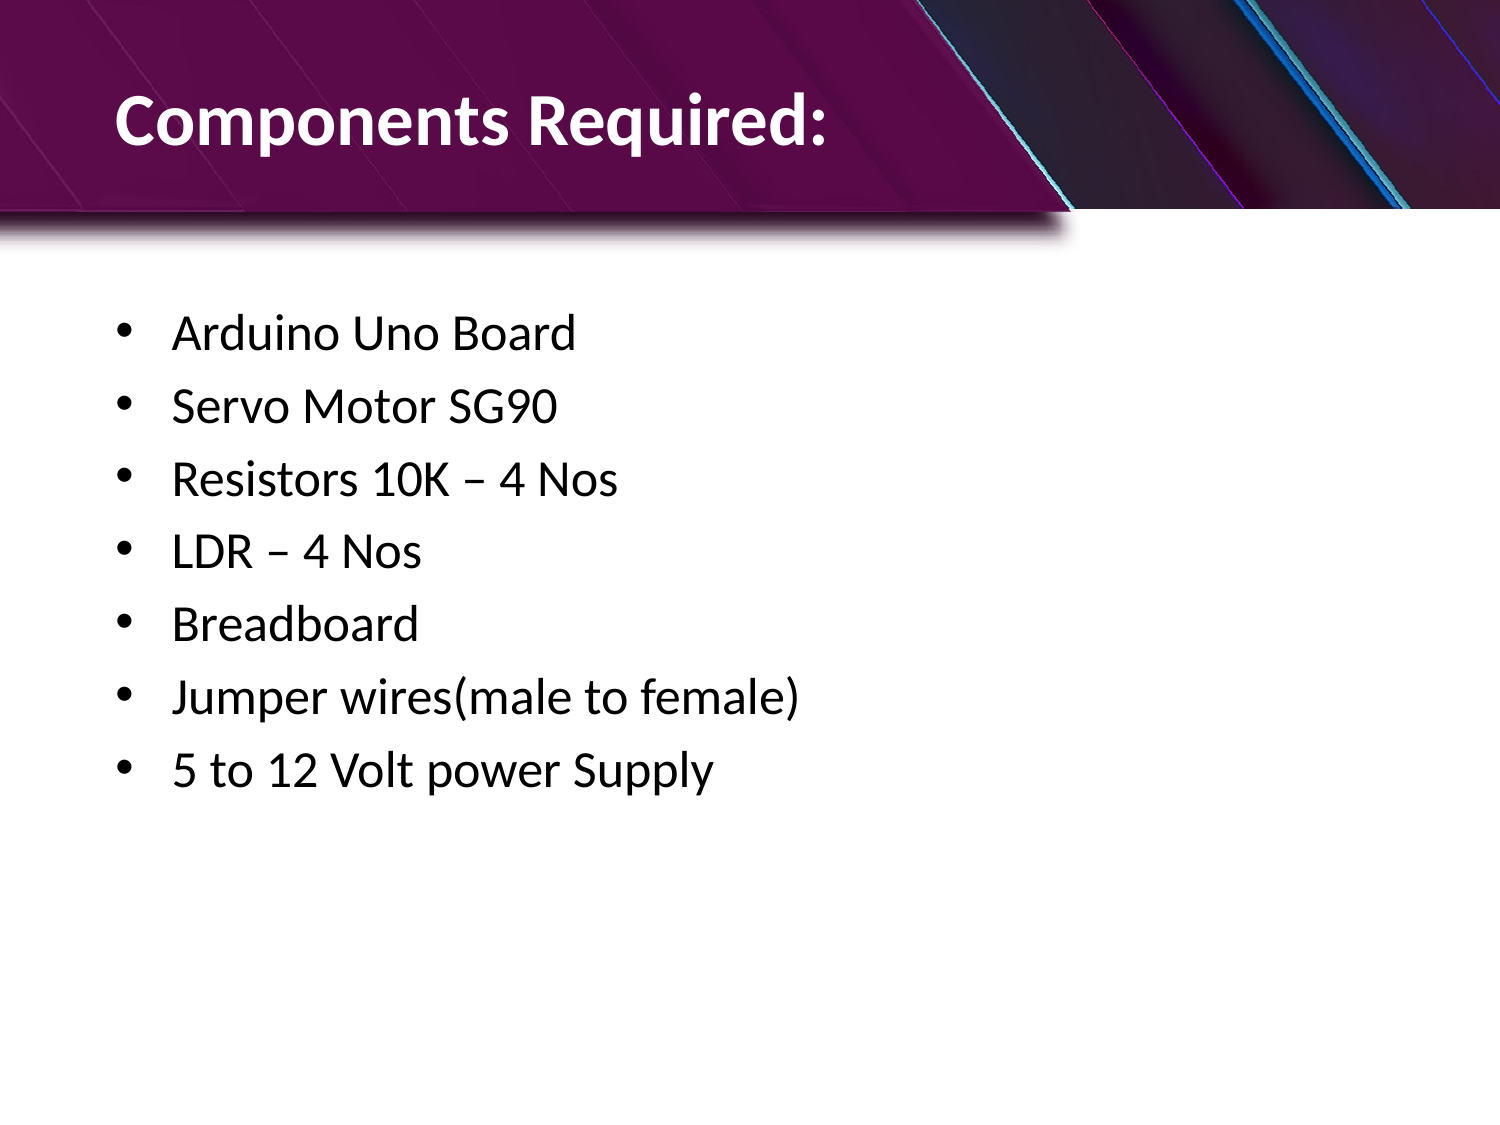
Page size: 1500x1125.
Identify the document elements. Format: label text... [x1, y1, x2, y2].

list Arduino Uno Board Servo Motor SG90 Resistors 10K – 4 Nos LDR – 4 Nos Breadboard Jumper wires(male to female) 5 to 12 Volt power Supply [100, 290, 1438, 929]
picture [0, 0, 1500, 1125]
title Components Required: [100, 54, 1438, 177]
